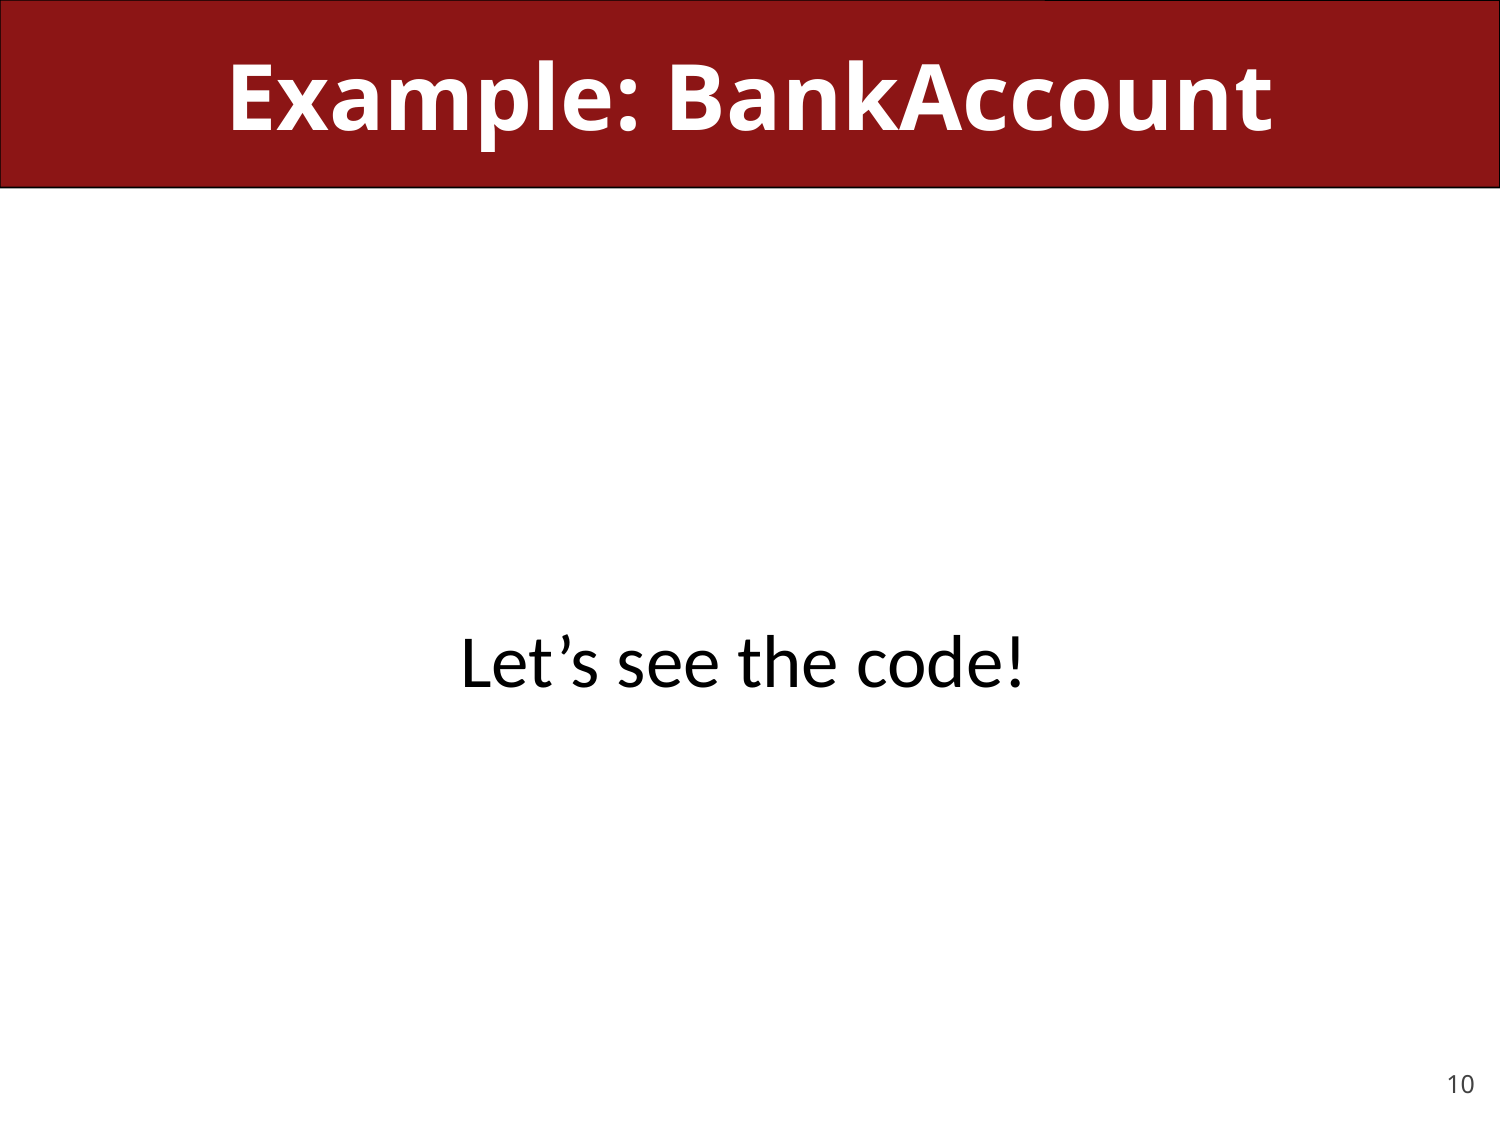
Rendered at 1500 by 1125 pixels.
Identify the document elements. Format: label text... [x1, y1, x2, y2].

list Let’s see the code! [445, 604, 1055, 712]
title Example: BankAccount [75, 0, 1425, 188]
